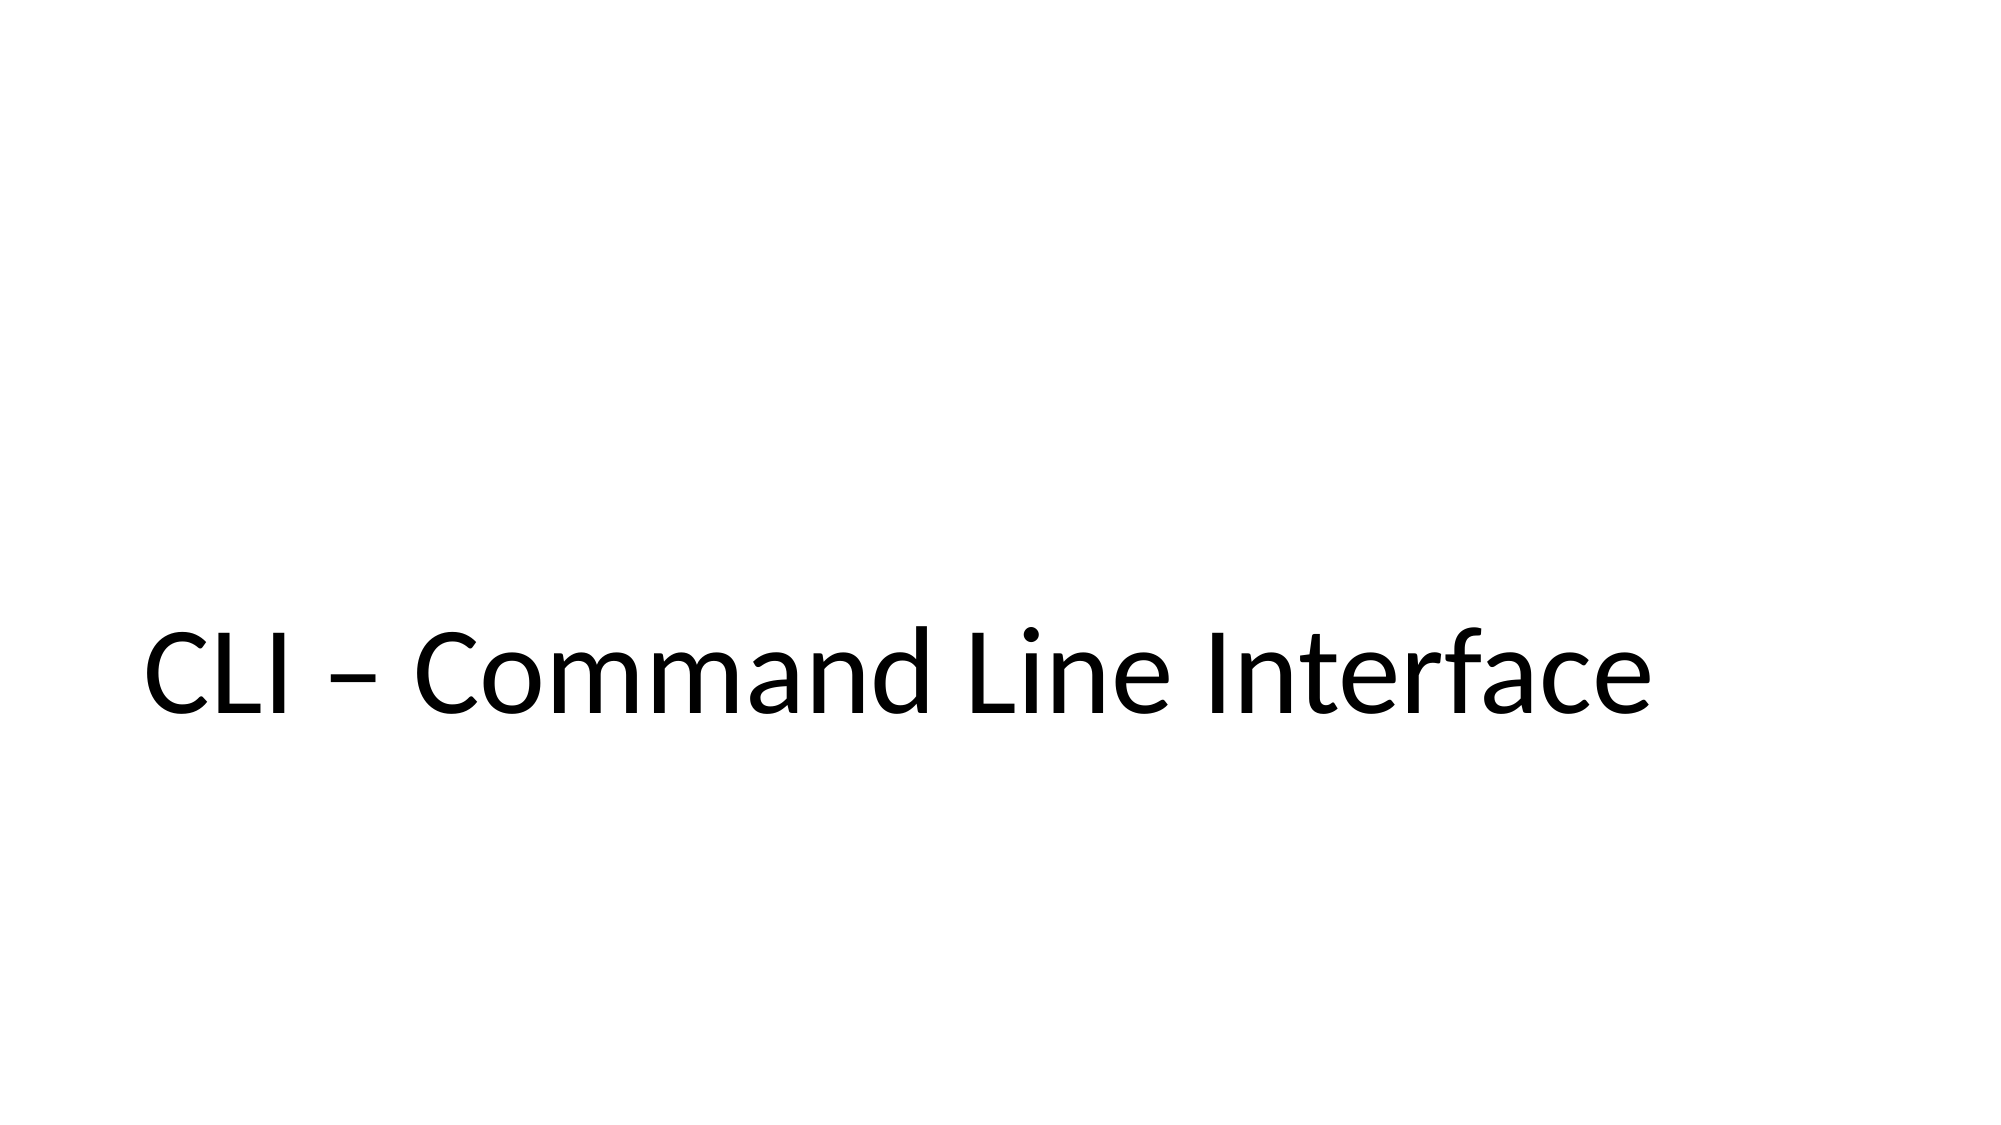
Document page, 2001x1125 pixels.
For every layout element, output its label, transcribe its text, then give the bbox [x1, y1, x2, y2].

title CLI – Command Line Interface [135, 279, 1862, 749]
